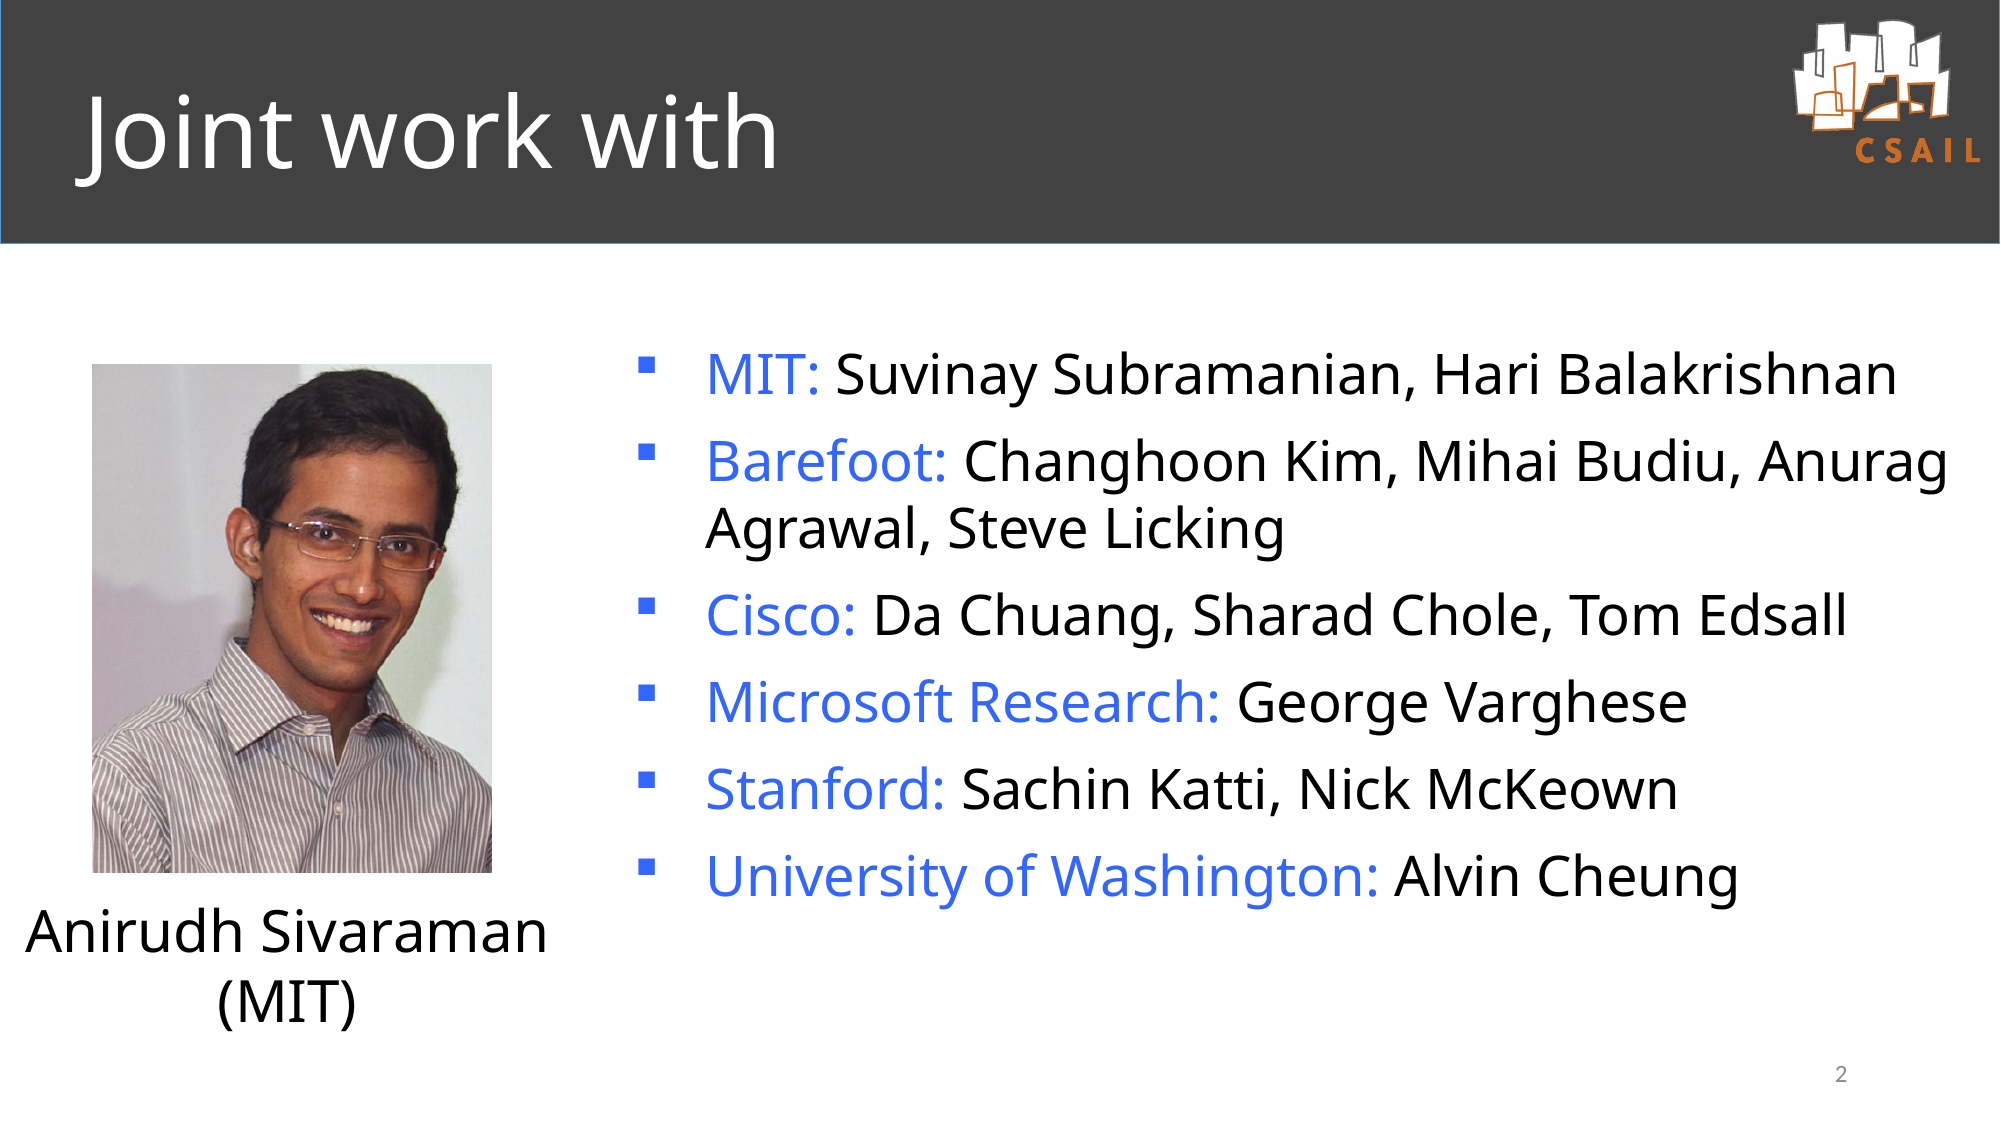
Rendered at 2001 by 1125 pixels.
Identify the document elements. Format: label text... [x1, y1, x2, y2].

title Joint work with [68, 20, 1794, 238]
slide_number 2 [1412, 1042, 1863, 1103]
picture [92, 364, 492, 874]
picture [1792, 19, 1980, 163]
text_box Anirudh Sivaraman (MIT) [0, 887, 582, 1042]
list MIT: Suvinay Subramanian, Hari Balakrishnan Barefoot: Changhoon Kim, Mihai Budiu, Anurag Agrawal, Steve Licking Cisco: Da Chuang, Sharad Chole, Tom Edsall Microsoft Research: George Varghese Stanford: Sachin Katti, Nick McKeown University of Washington: Alvin Cheung [618, 331, 1969, 969]
